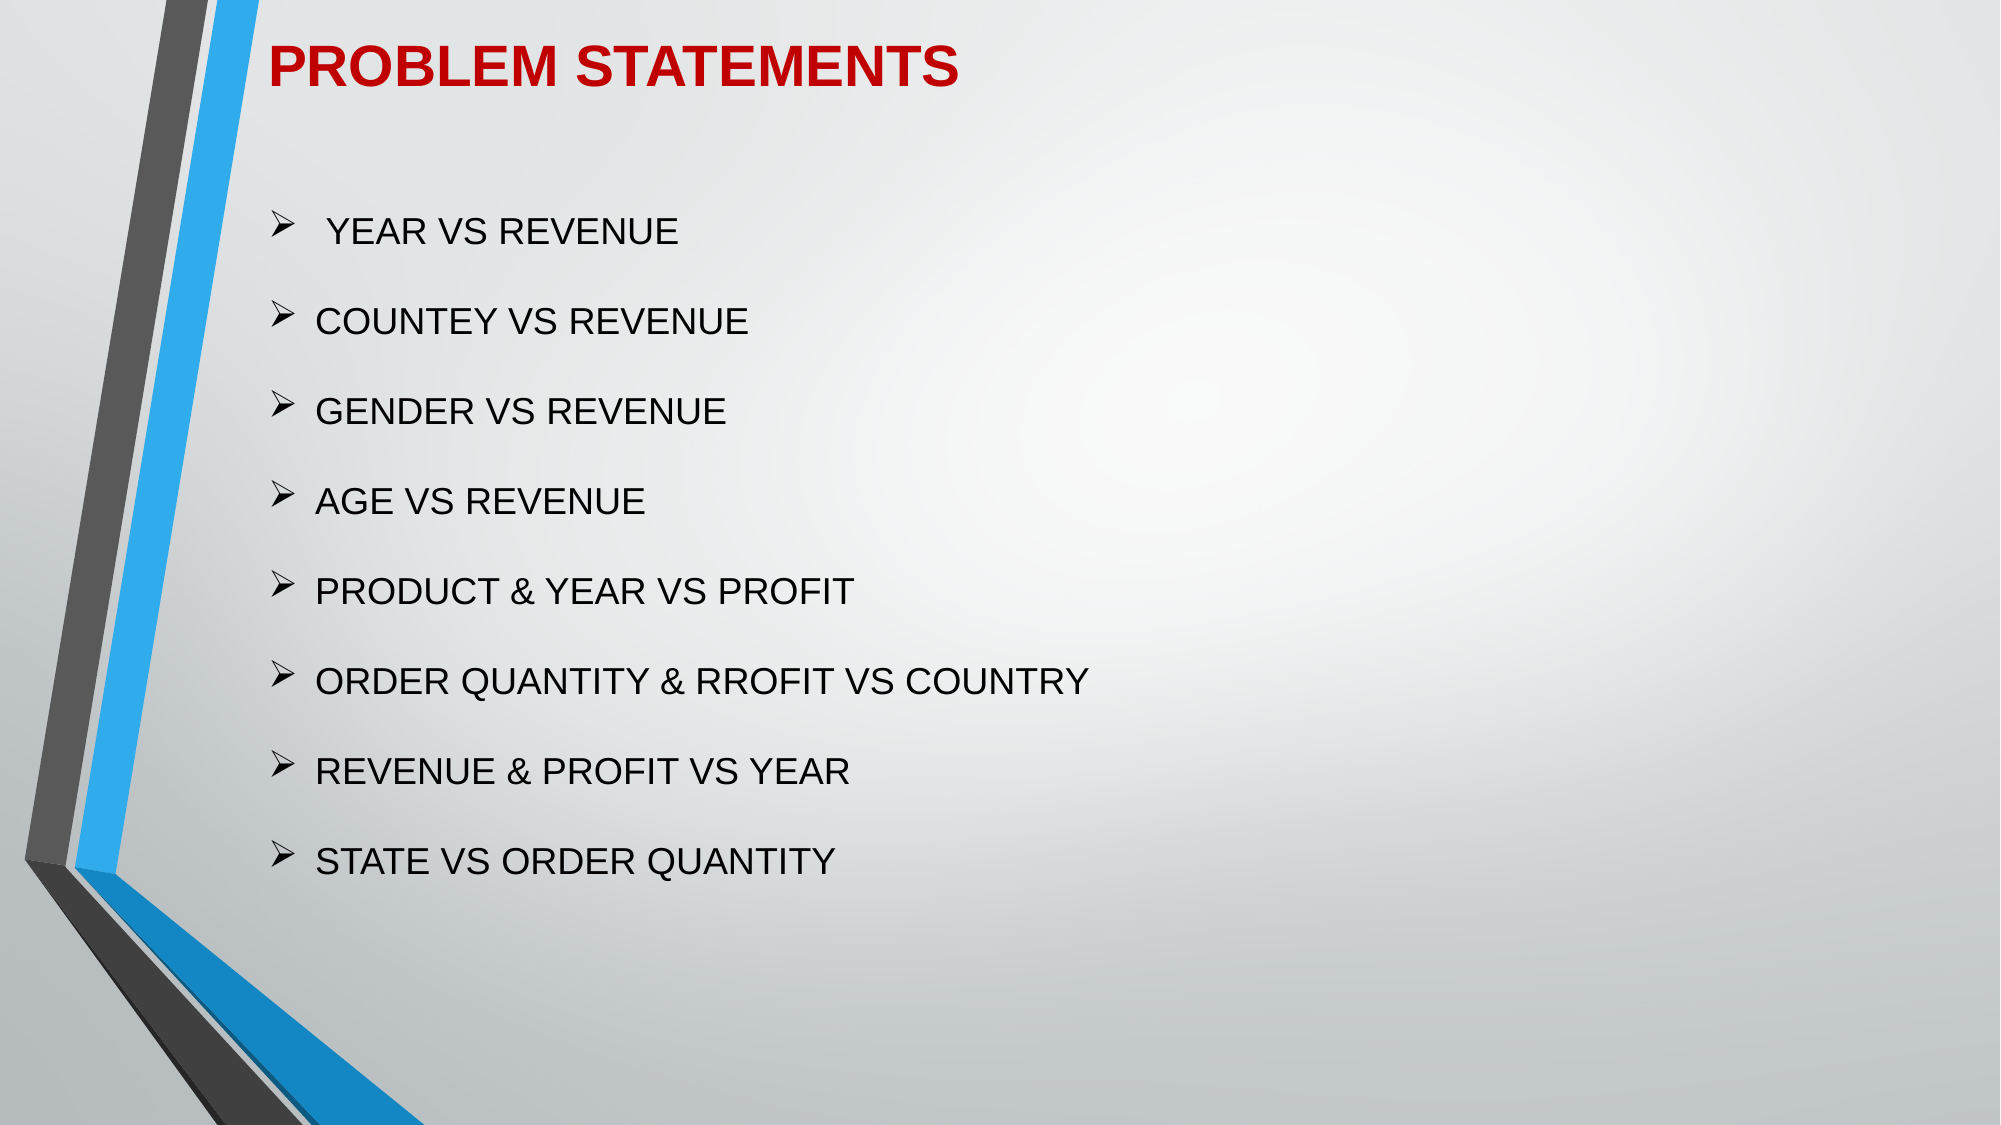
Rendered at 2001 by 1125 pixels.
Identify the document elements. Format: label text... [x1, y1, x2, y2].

text_box PROBLEM STATEMENTS [253, 21, 1238, 106]
text_box YEAR VS REVENUE COUNTEY VS REVENUE GENDER VS REVENUE AGE VS REVENUE PRODUCT & YEAR VS PROFIT ORDER QUANTITY & RROFIT VS COUNTRY REVENUE & PROFIT VS YEAR STATE VS ORDER QUANTITY [253, 154, 1872, 979]
